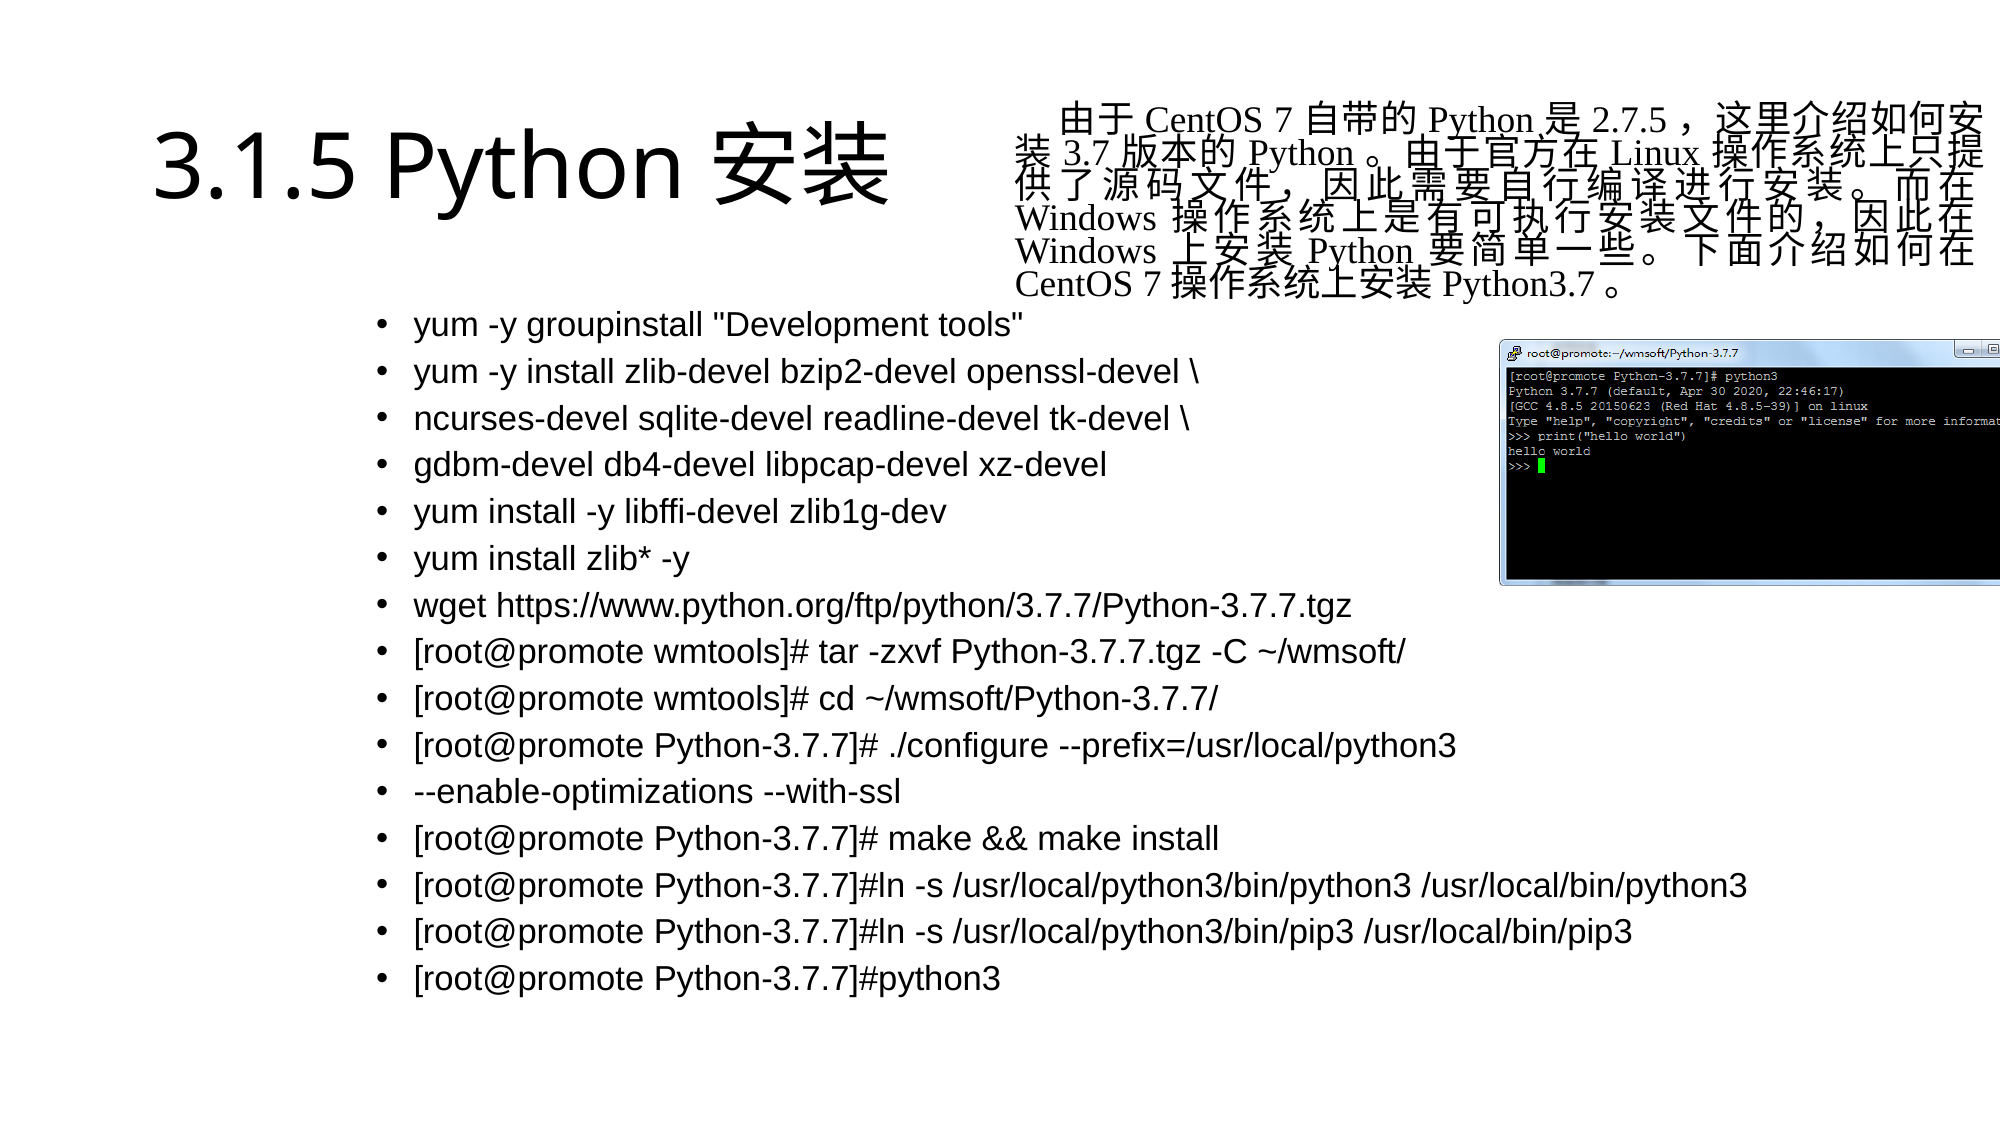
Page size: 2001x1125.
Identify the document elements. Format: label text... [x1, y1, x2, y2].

title 3.1.5 Python安装 [137, 59, 1863, 278]
text_box 由于CentOS 7自带的Python是2.7.5，这里介绍如何安装3.7版本的Python。由于官方在Linux操作系统上只提供了源码文件，因此需要自行编译进行安装。而在Windows操作系统上是有可执行安装文件的，因此在Windows上安装Python要简单一些。下面介绍如何在CentOS 7操作系统上安装Python3.7。 [999, 100, 2000, 312]
picture [1499, 339, 2000, 586]
list yum -y groupinstall "Development tools" yum -y install zlib-devel bzip2-devel openssl-devel \ ncurses-devel sqlite-devel readline-devel tk-devel \ gdbm-devel db4-devel libpcap-devel xz-devel yum install -y libffi-devel zlib1g-dev yum install zlib* -y wget https://www.python.org/ftp/python/3.7.7/Python-3.7.7.tgz [root@promote wmtools]# tar -zxvf Python-3.7.7.tgz -C ~/wmsoft/ [root@promote wmtools]# cd ~/wmsoft/Python-3.7.7/ [root@promote Python-3.7.7]# ./configure --prefix=/usr/local/python3 --enable-optimizations --with-ssl [root@promote Python-3.7.7]# make && make install [root@promote Python-3.7.7]#ln -s /usr/local/python3/bin/python3 /usr/local/bin/python3 [root@promote Python-3.7.7]#ln -s /usr/local/python3/bin/pip3 /usr/local/bin/pip3 [root@promote Python-3.7.7]#python3 [137, 299, 1863, 1014]
